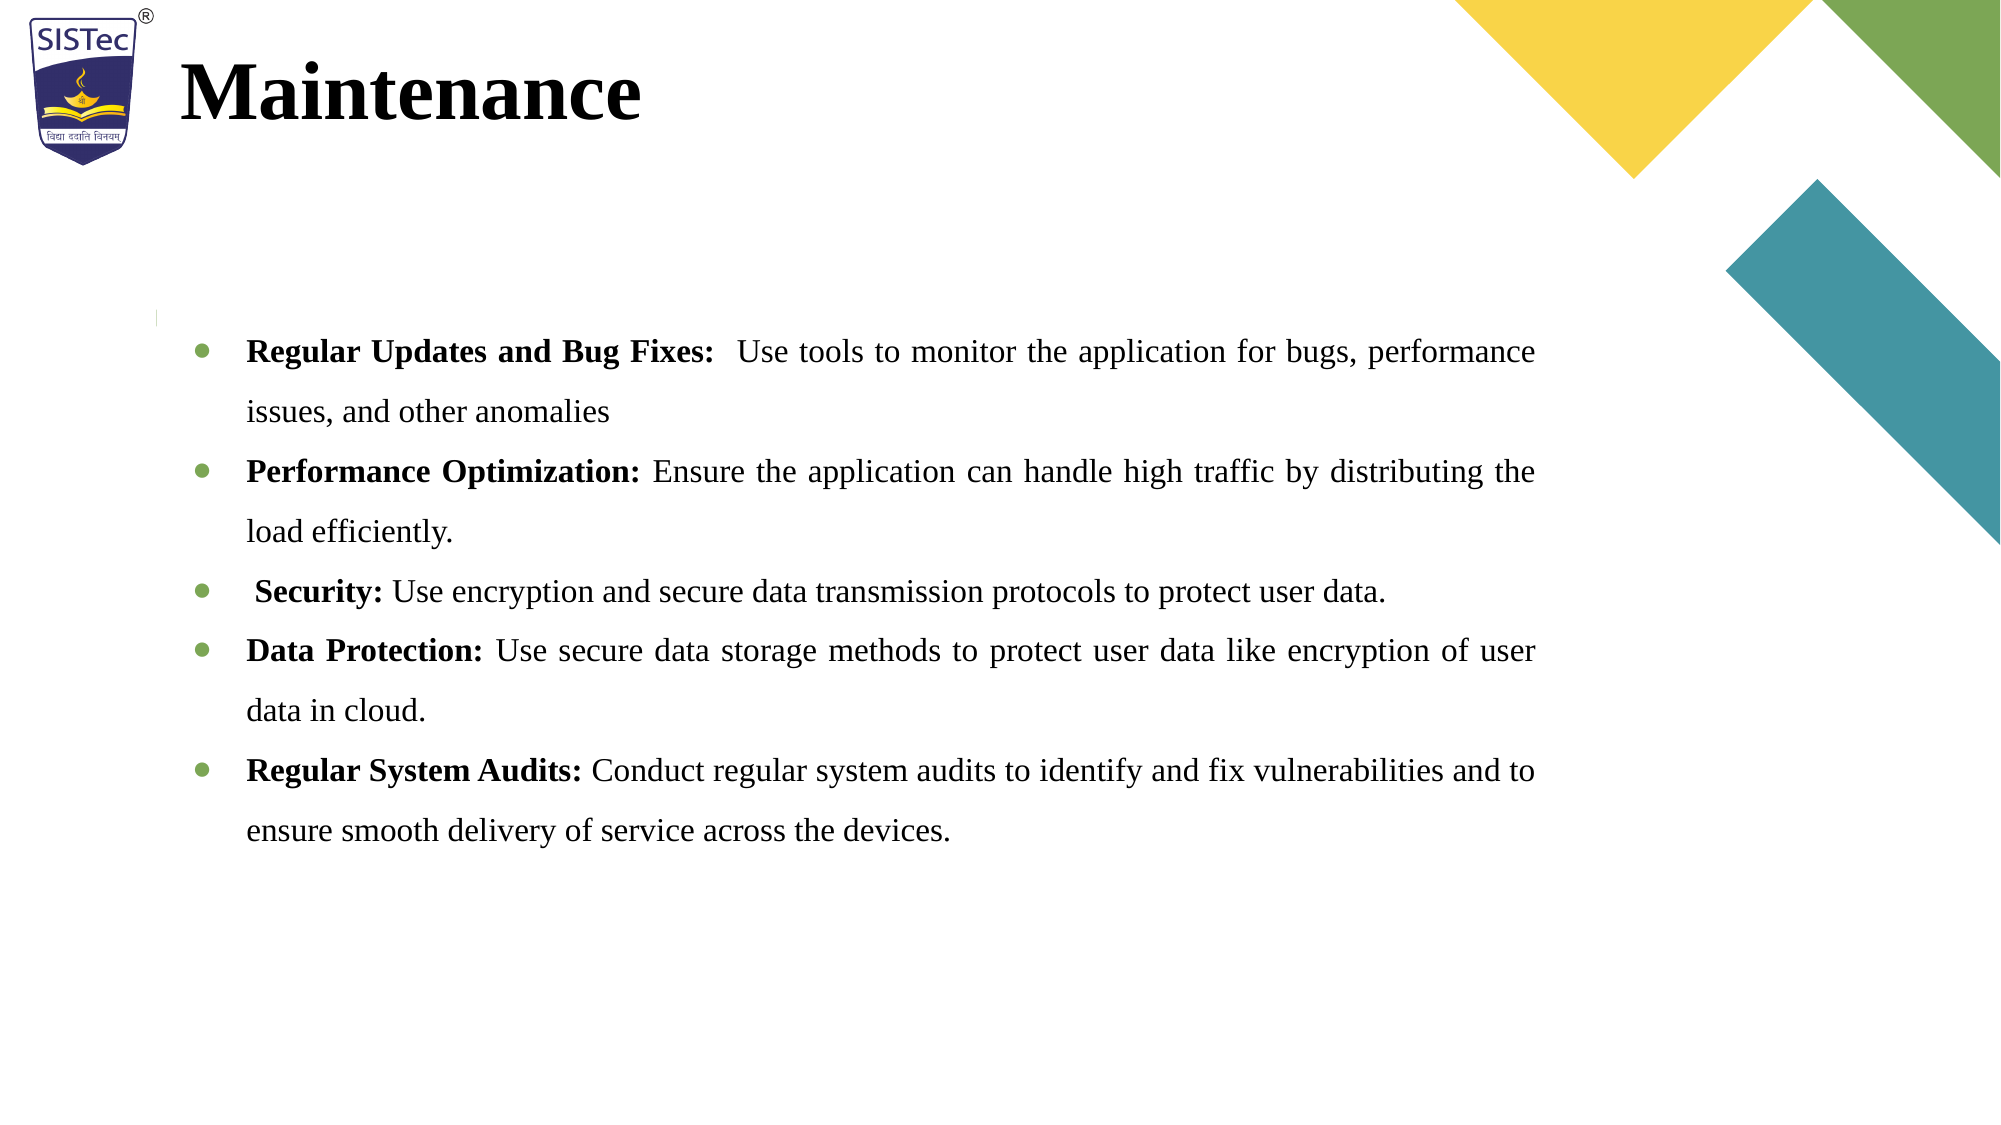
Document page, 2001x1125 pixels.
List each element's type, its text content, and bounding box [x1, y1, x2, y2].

list Regular Updates and Bug Fixes: Use tools to monitor the application for bugs, performance issues, and other anomalies Performance Optimization: Ensure the application can handle high traffic by distributing the load efficiently. Security: Use encryption and secure data transmission protocols to protect user data. Data Protection: Use secure data storage methods to protect user data like encryption of user data in cloud. Regular System Audits: Conduct regular system audits to identify and fix vulnerabilities and to ensure smooth delivery of service across the devices. [156, 301, 1553, 929]
picture [28, 8, 154, 167]
title Maintenance [180, 37, 1111, 138]
